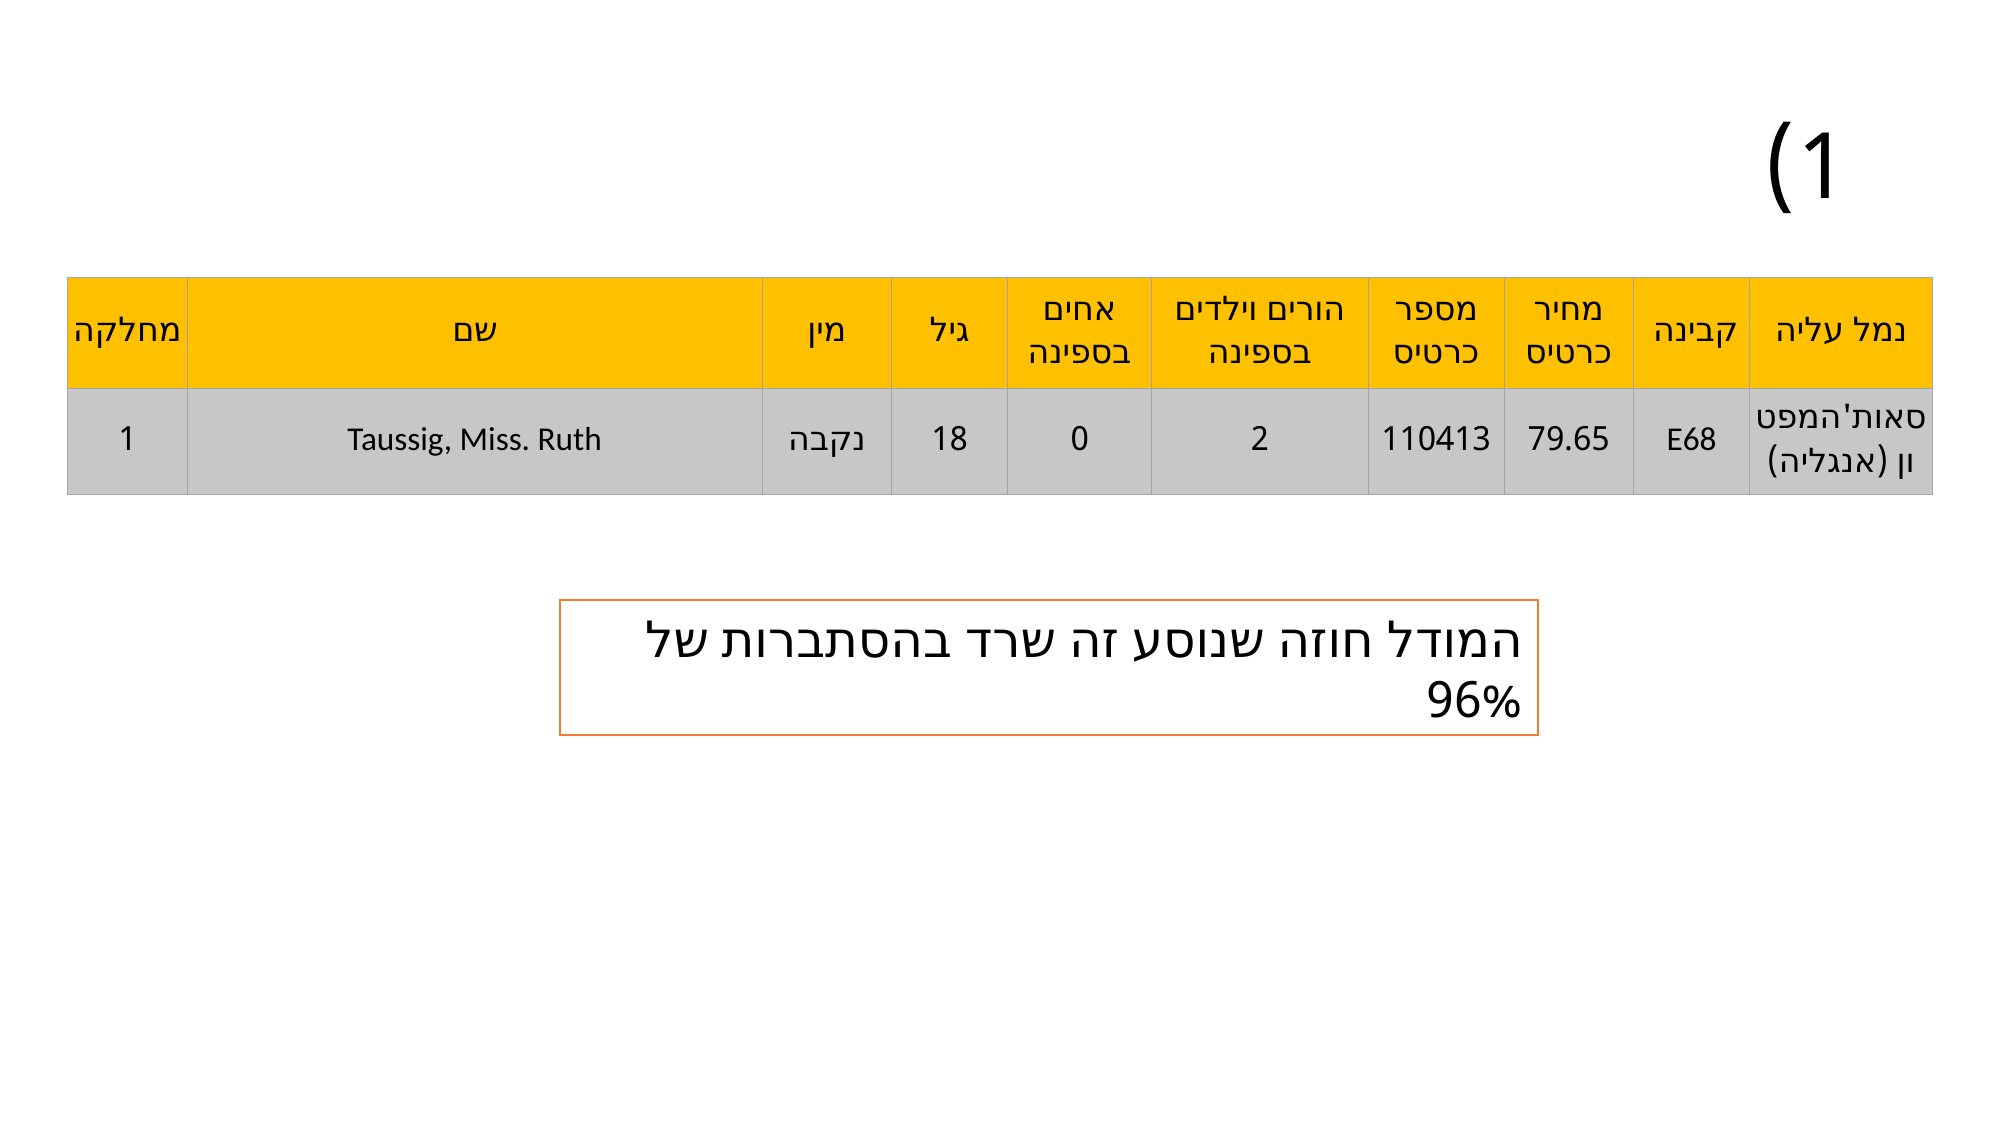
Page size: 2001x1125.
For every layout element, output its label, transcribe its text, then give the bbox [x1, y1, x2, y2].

table_header מחיר כרטיס [1505, 278, 1633, 388]
table_header מחלקה [68, 278, 187, 388]
table_cell 2 [1152, 389, 1368, 494]
table_header הורים וילדים בספינה [1152, 278, 1368, 388]
table_cell 1 [68, 389, 187, 494]
table_header קבינה [1634, 278, 1749, 388]
table_cell 0 [1008, 389, 1151, 494]
table_header גיל [892, 278, 1007, 388]
table_cell 110413 [1369, 389, 1504, 494]
table_header נמל עליה [1750, 278, 1932, 388]
table_cell סאות'המפטון (אנגליה) [1750, 389, 1932, 494]
table_cell 18 [892, 389, 1007, 494]
table_header מין [763, 278, 891, 388]
table_header אחים בספינה [1008, 278, 1151, 388]
title 1) [137, 59, 1863, 277]
table_cell Taussig, Miss. Ruth [188, 389, 762, 494]
table_header שם [188, 278, 762, 388]
table_cell E68 [1634, 389, 1749, 494]
text_box המודל חוזה שנוסע זה שרד בהסתברות של 96% [559, 599, 1539, 736]
table_header מספר כרטיס [1369, 278, 1504, 388]
table_cell 79.65 [1505, 389, 1633, 494]
table_cell נקבה [763, 389, 891, 494]
